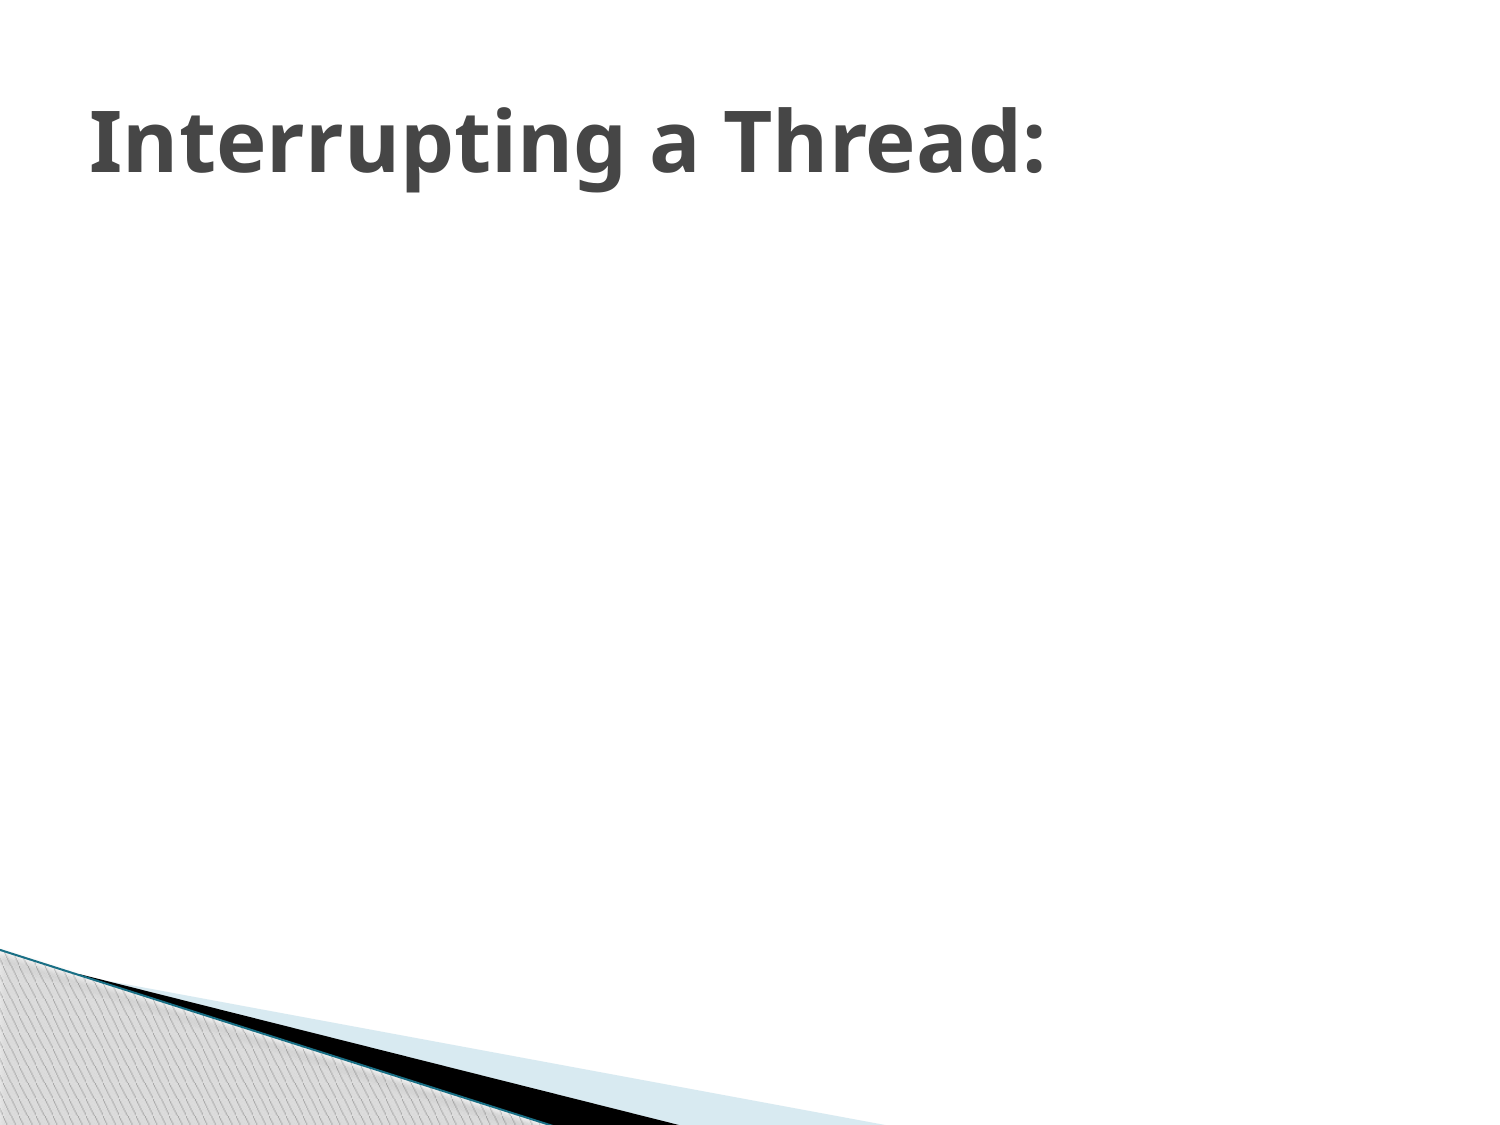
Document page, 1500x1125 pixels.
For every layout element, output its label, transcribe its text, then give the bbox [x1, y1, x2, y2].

title Interrupting a Thread: [75, 45, 1425, 233]
